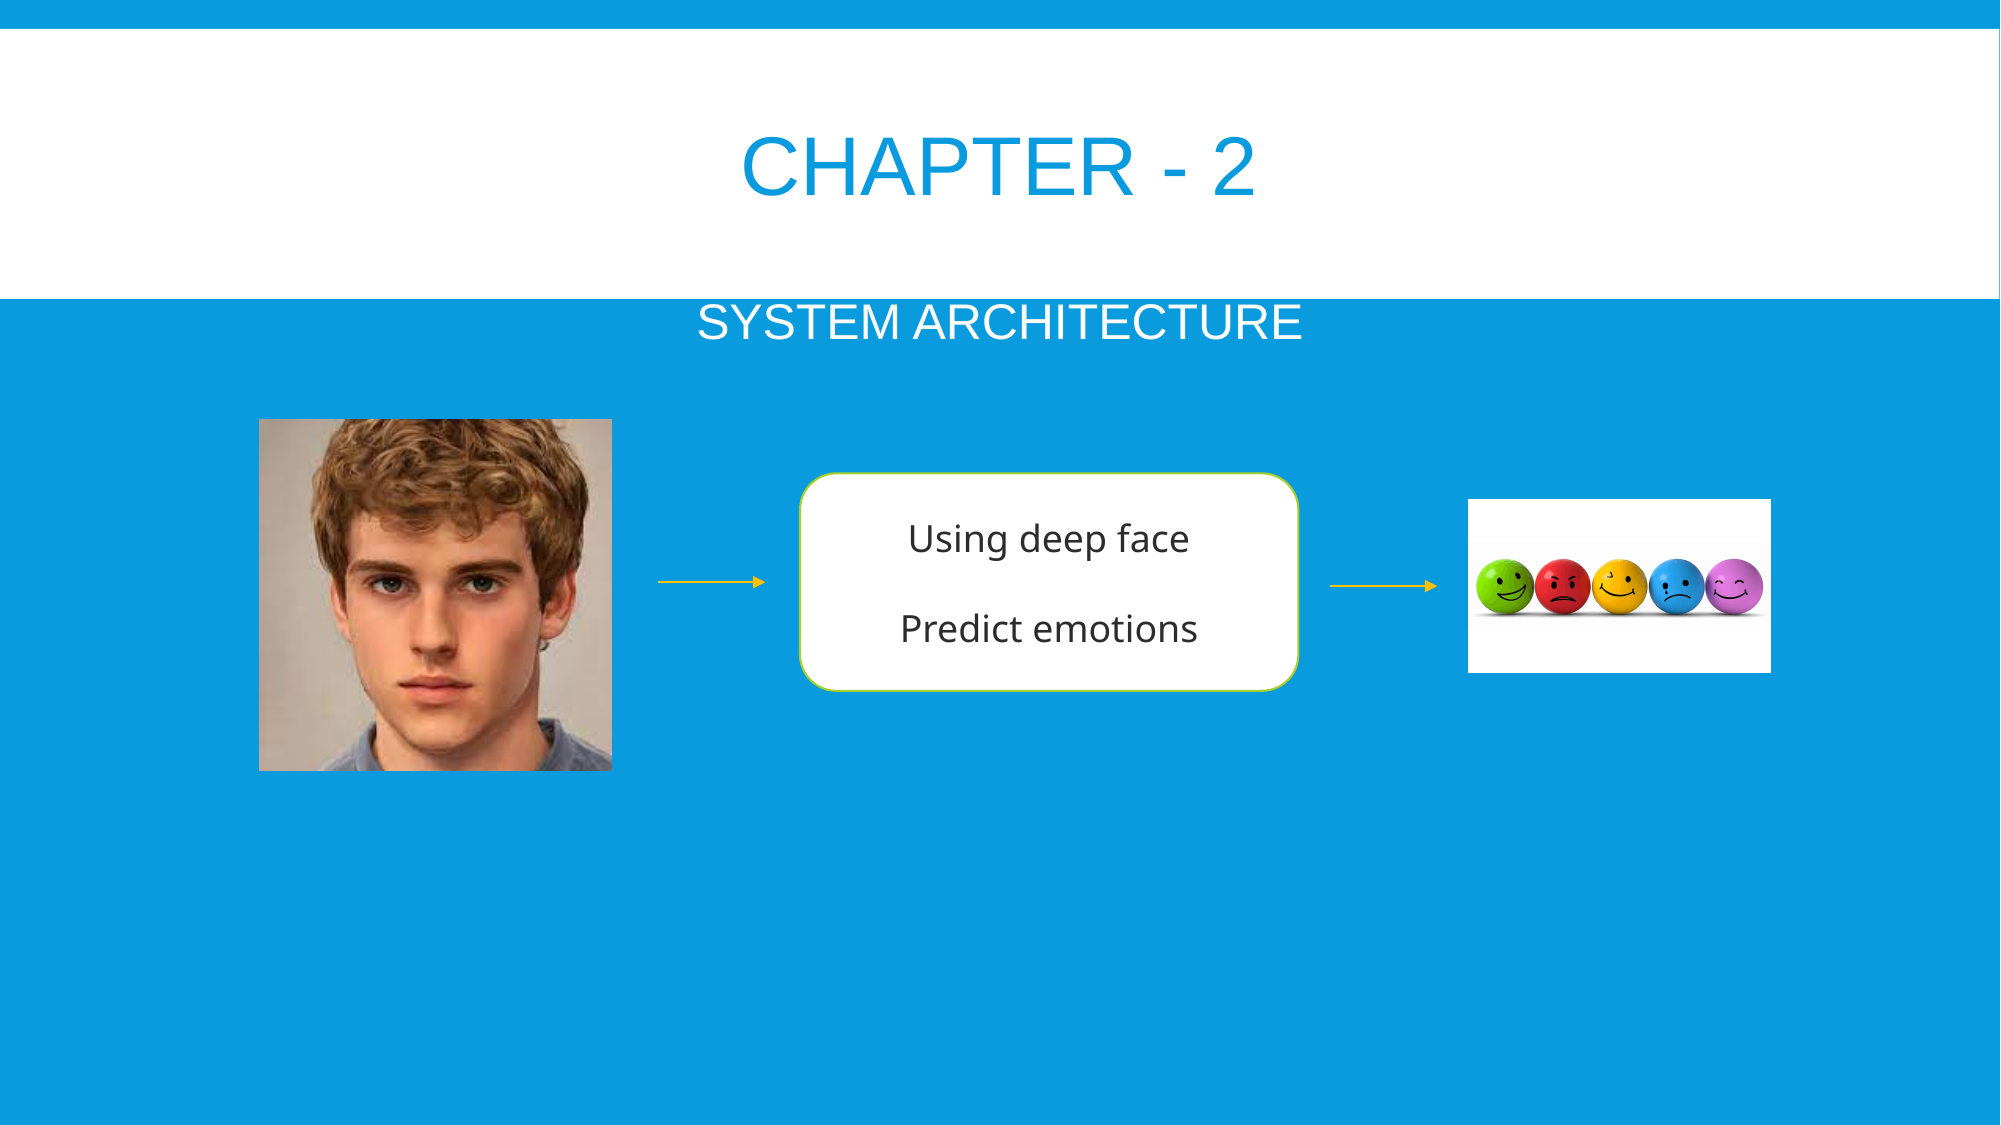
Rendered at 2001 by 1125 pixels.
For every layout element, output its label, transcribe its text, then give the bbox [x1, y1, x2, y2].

picture [1469, 500, 1770, 672]
picture [260, 420, 611, 770]
text_box Using deep face Predict emotions [798, 472, 1300, 692]
title CHAPTER - 2 [197, 46, 1803, 289]
list SYSTEM ARCHITECTURE [137, 289, 1863, 1014]
